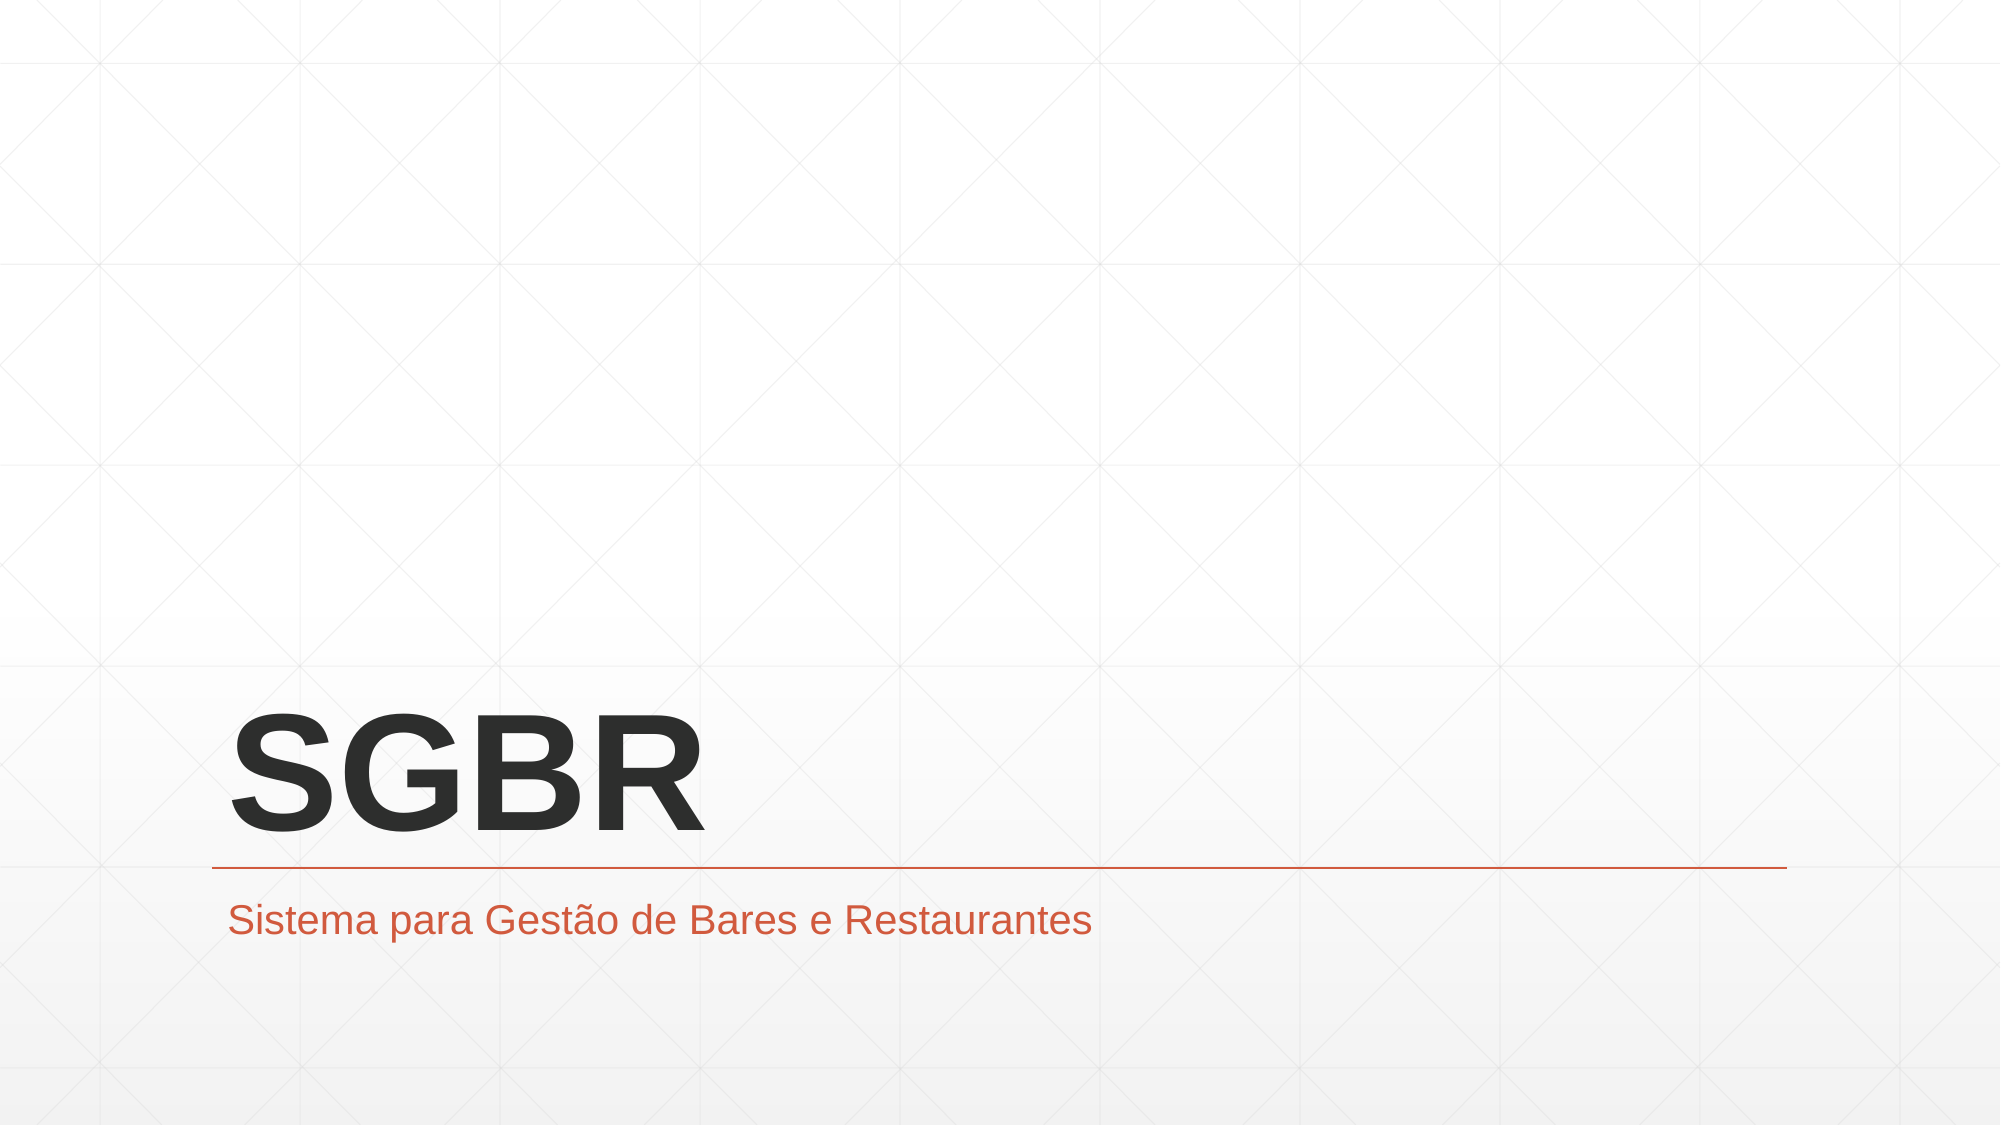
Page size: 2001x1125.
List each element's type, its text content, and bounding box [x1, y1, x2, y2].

subtitle Sistema para Gestão de Bares e Restaurantes [212, 891, 1788, 967]
title SGBR [212, 313, 1788, 869]
